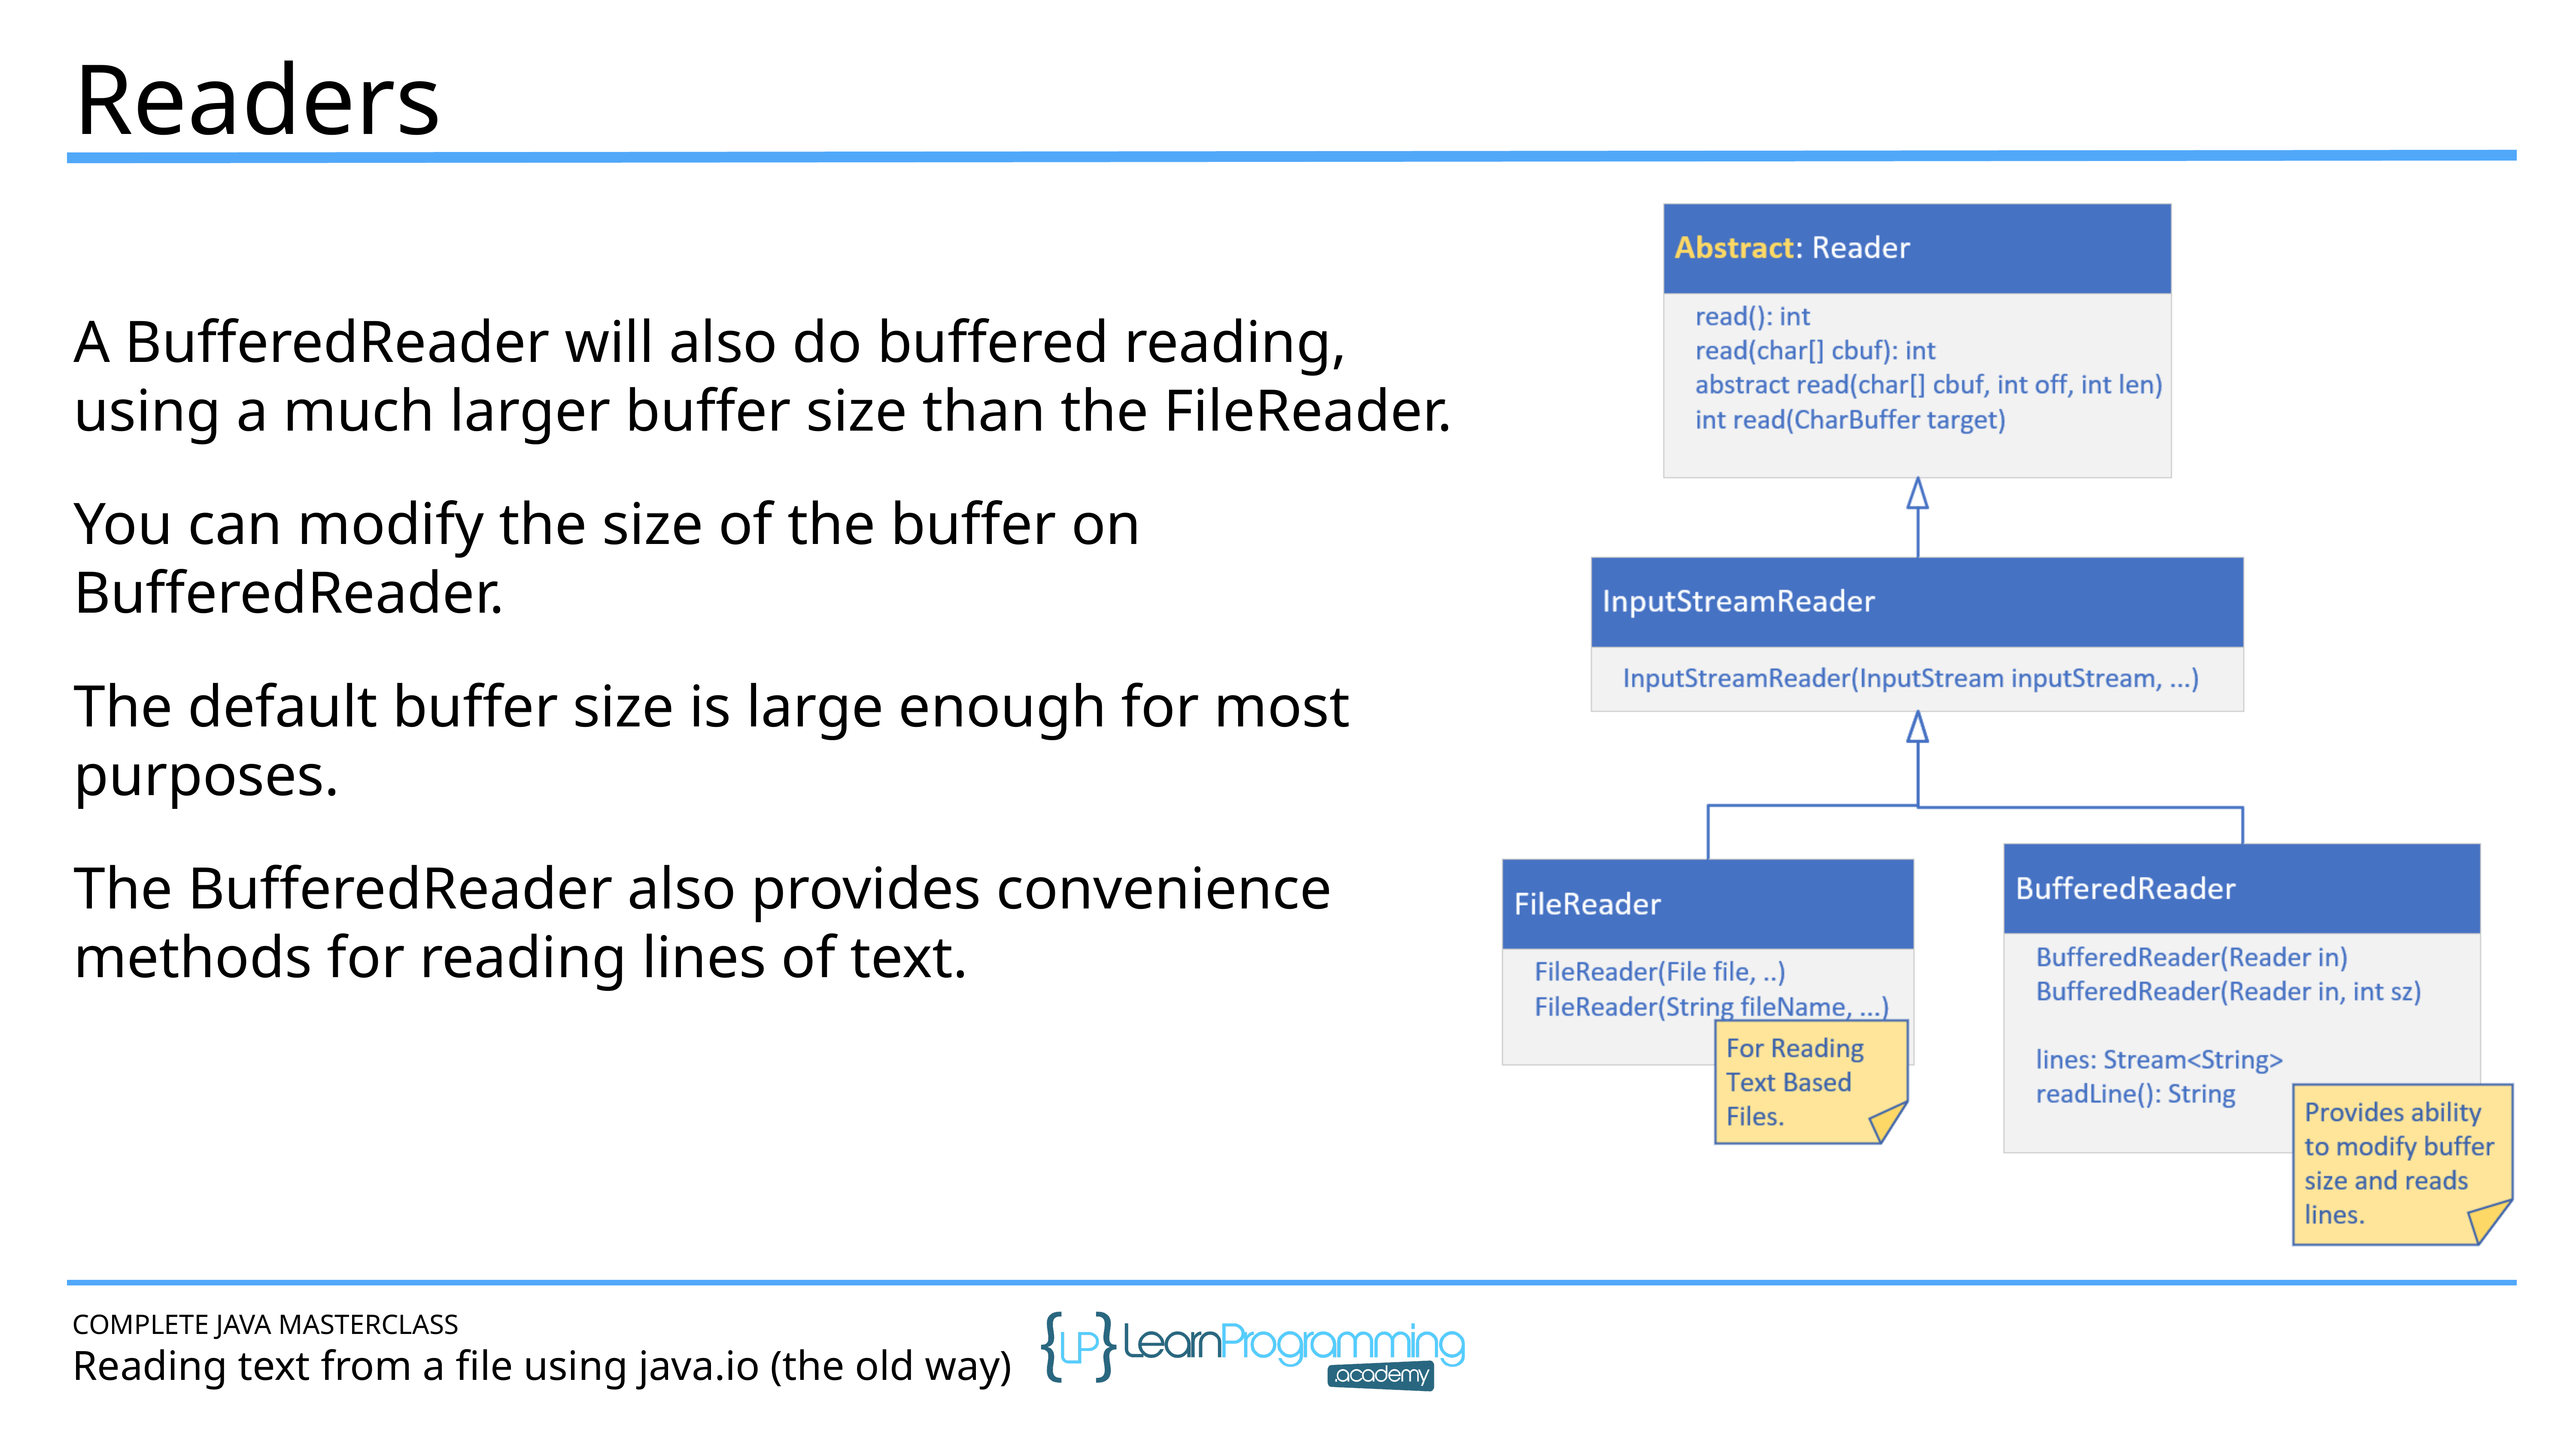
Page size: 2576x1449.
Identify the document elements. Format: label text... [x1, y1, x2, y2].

text_box Readers [67, 32, 448, 159]
picture [1499, 201, 2517, 1247]
text_box COMPLETE JAVA MASTERCLASS Reading text from a file using java.io (the old way) [67, 1302, 1030, 1394]
picture [1032, 1302, 1477, 1400]
text_box A BufferedReader will also do buffered reading, using a much larger buffer size than the FileReader. You can modify the size of the buffer on BufferedReader. The default buffer size is large enough for most purposes. The BufferedReader also provides convenience methods for reading lines of text. [67, 301, 1469, 1139]
